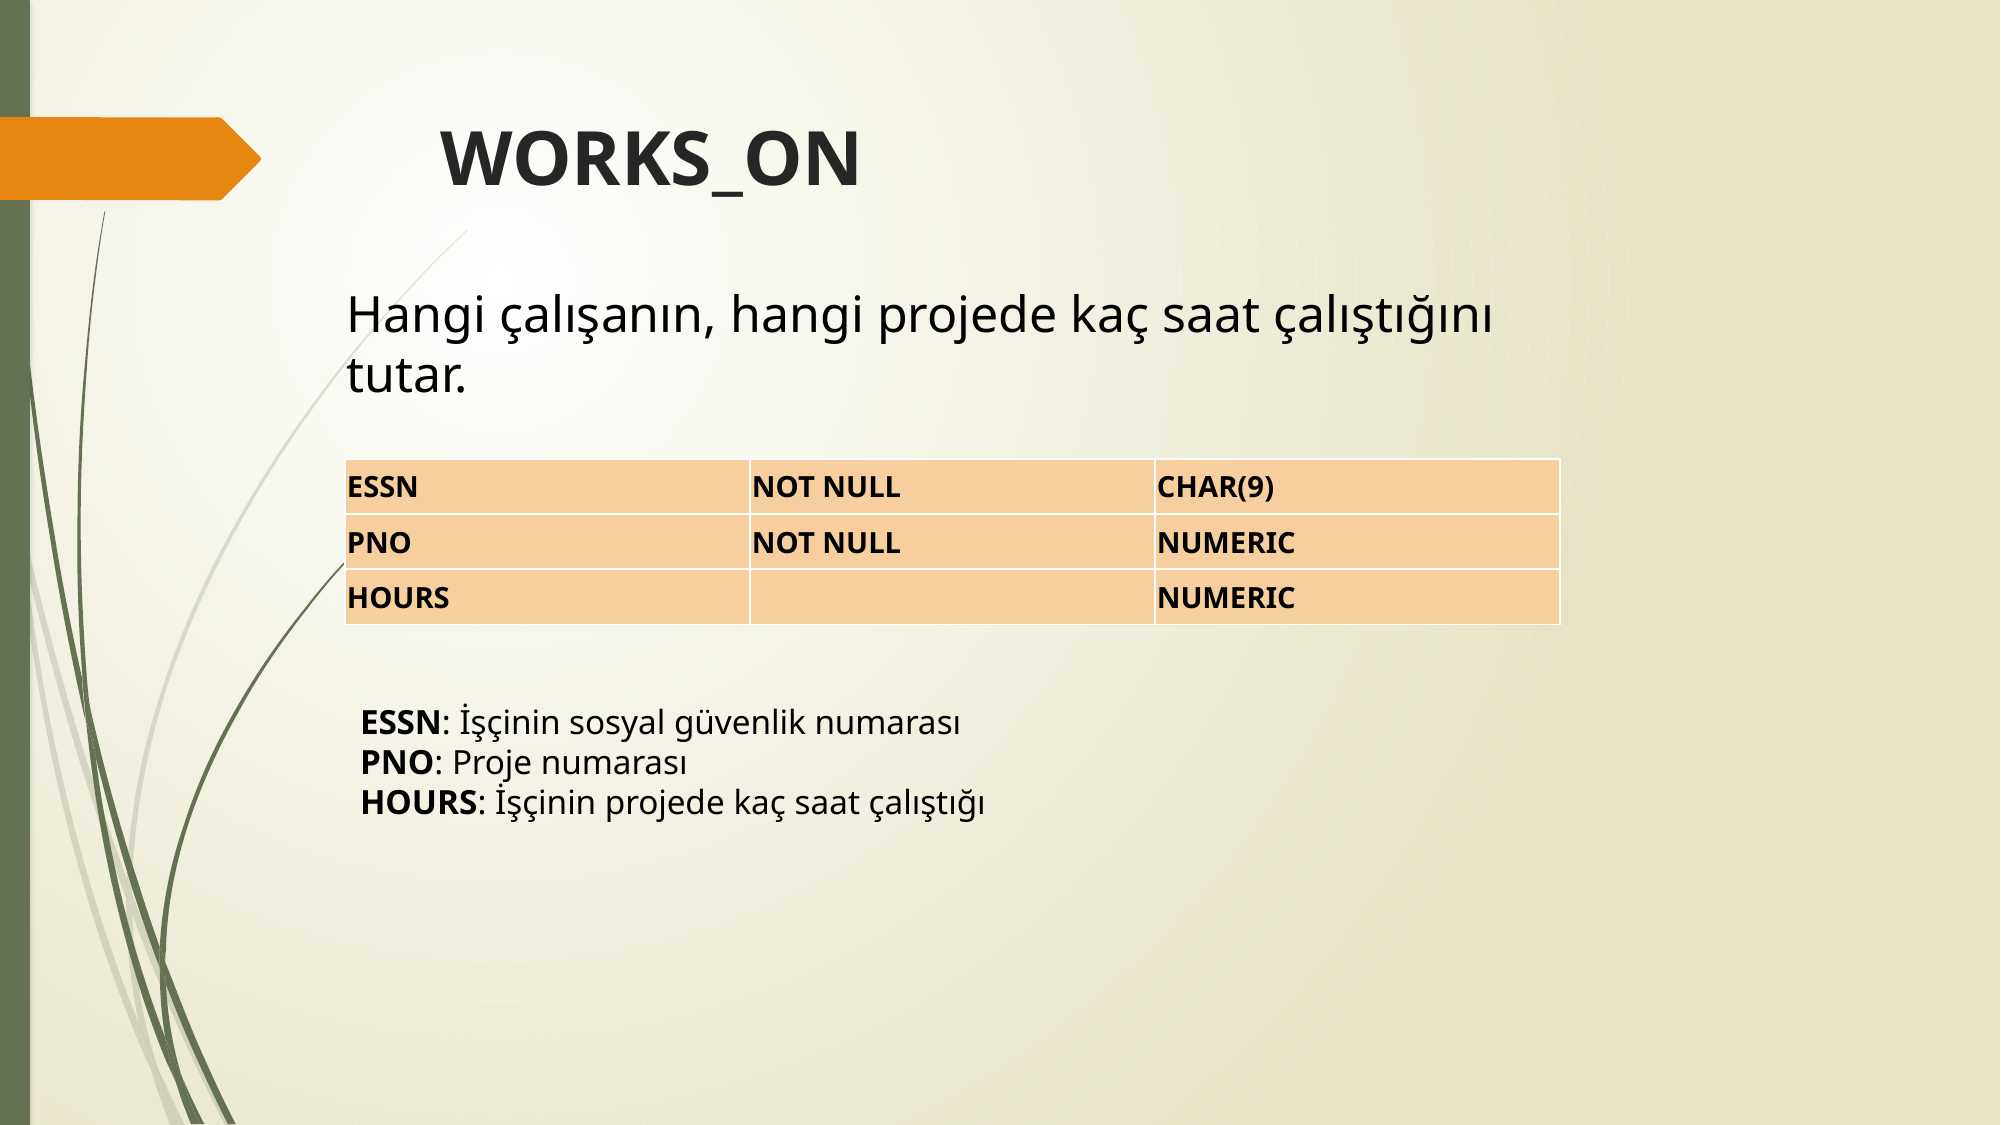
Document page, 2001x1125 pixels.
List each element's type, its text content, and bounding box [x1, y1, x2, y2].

table_cell [751, 570, 1154, 624]
table_cell NOT NULL [751, 515, 1154, 568]
table_cell NUMERIC [1156, 515, 1559, 568]
table_header NOT NULL [751, 460, 1154, 513]
table_header ESSN [346, 460, 749, 513]
title WORKS_ON [425, 102, 1888, 313]
table_header CHAR(9) [1156, 460, 1559, 513]
table_cell HOURS [346, 570, 749, 624]
text_box ESSN: İşçinin sosyal güvenlik numarası PNO: Proje numarası HOURS: İşçinin projede kaç saat çalıştığı [345, 694, 1561, 829]
table_cell NUMERIC [1156, 570, 1559, 624]
table_cell PNO [346, 515, 749, 568]
text_box Hangi çalışanın, hangi projede kaç saat çalıştığını tutar. [331, 275, 1561, 410]
